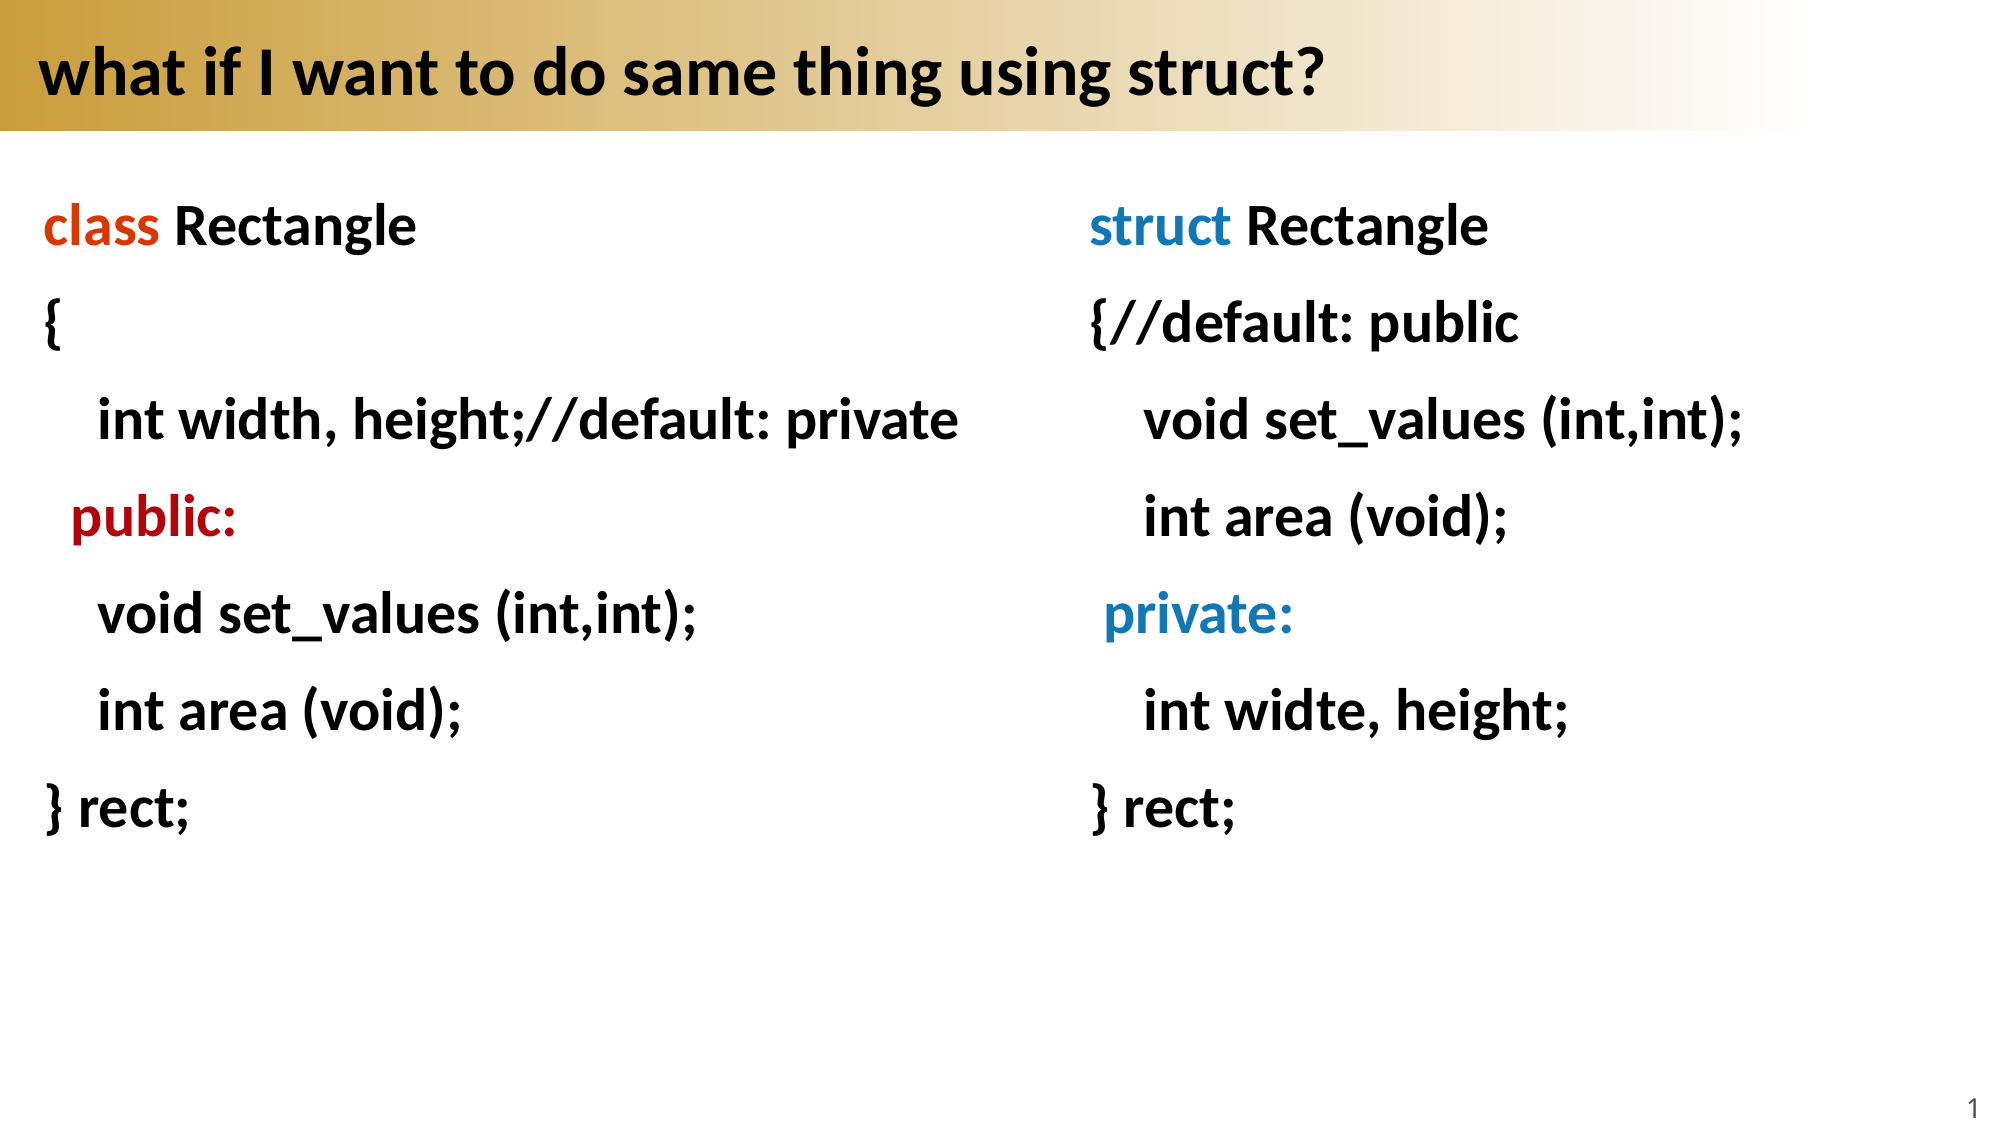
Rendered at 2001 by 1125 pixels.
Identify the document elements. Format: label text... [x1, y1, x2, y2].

list struct Rectangle {//default: public void set_values (int,int); int area (void); private: int widte, height; } rect; [1045, 185, 1960, 1044]
slide_number 11 [1955, 1085, 2000, 1125]
list class Rectangle { int width, height;//default: private public: void set_values (int,int); int area (void); } rect; [0, 185, 988, 1044]
title what if I want to do same thing using struct? [39, 15, 1961, 119]
